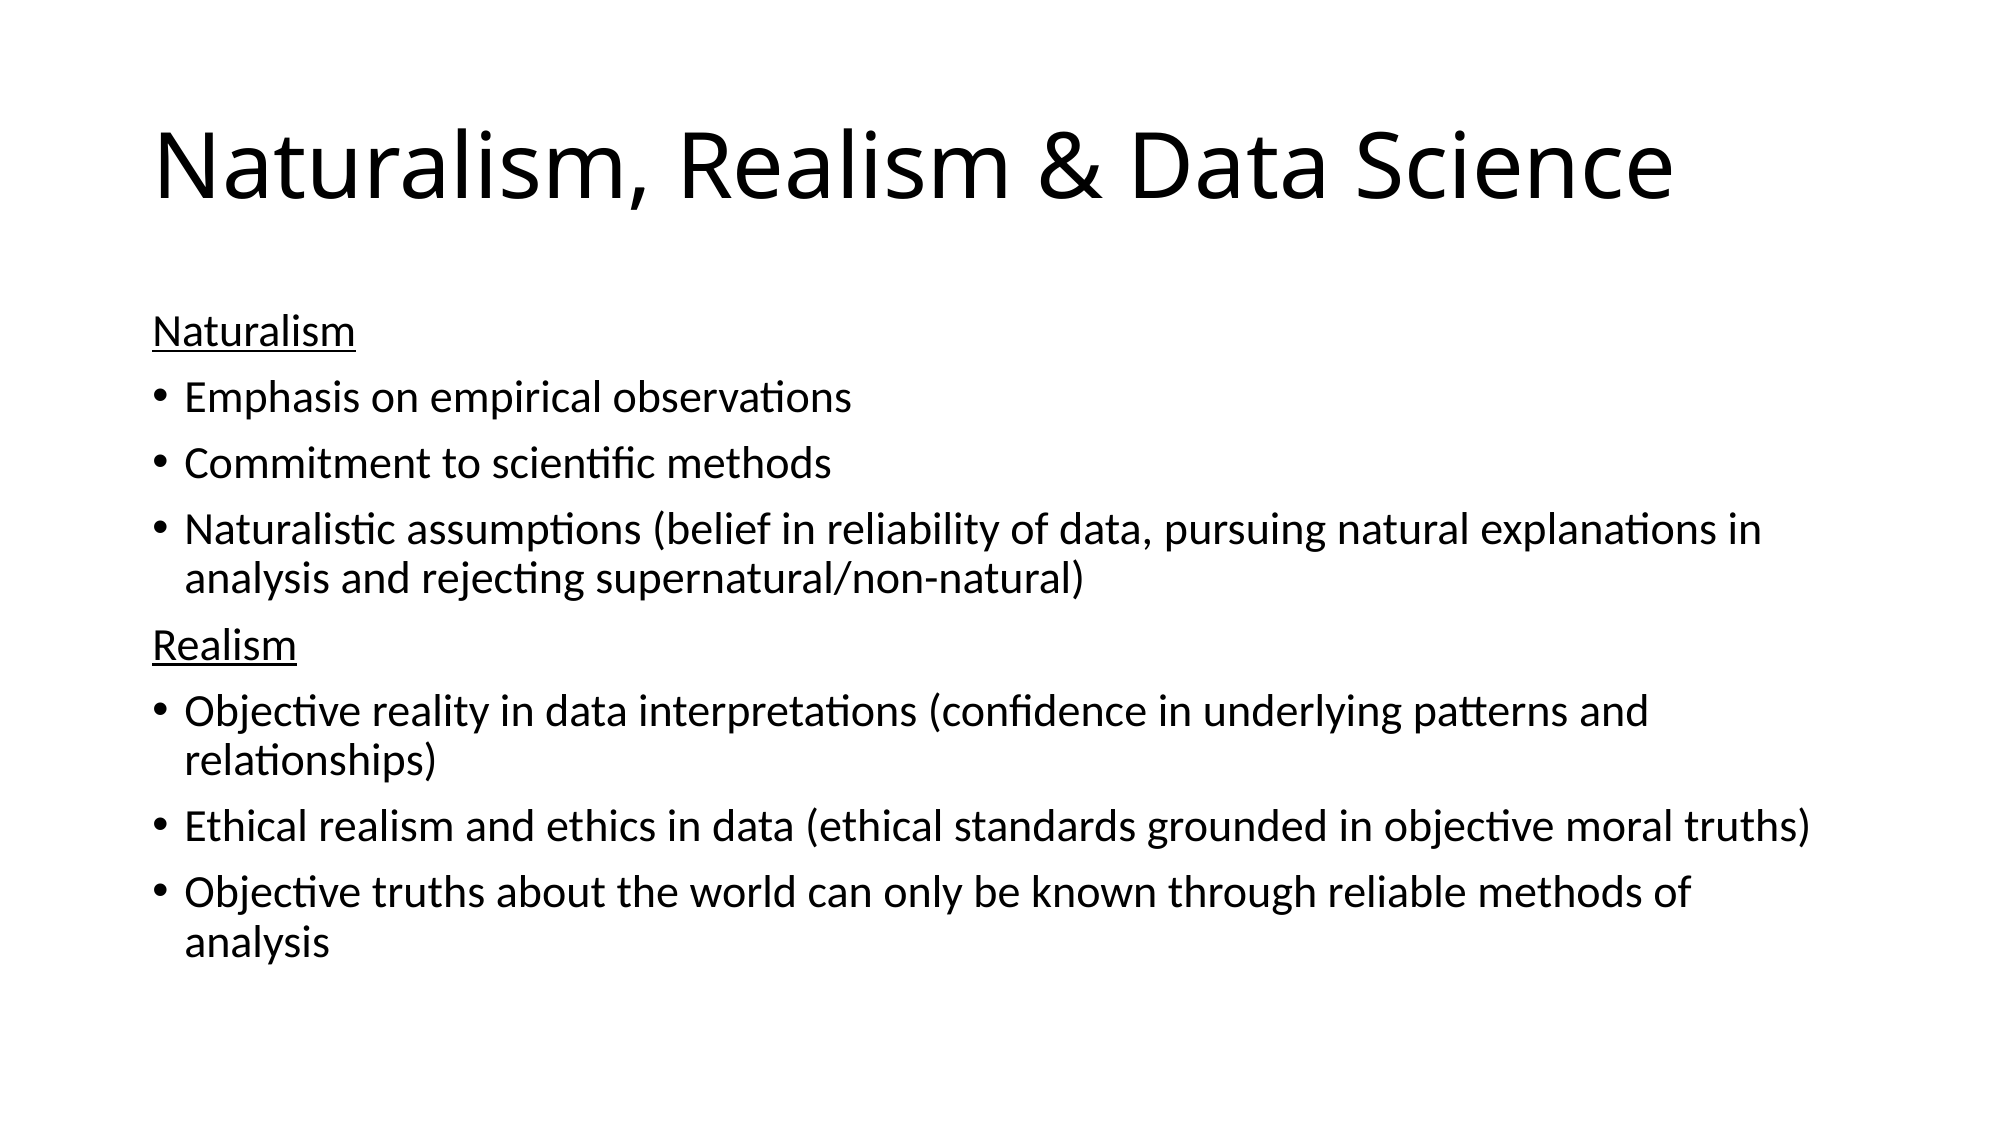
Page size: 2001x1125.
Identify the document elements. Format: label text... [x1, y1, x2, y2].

list Naturalism Emphasis on empirical observations Commitment to scientific methods Naturalistic assumptions (belief in reliability of data, pursuing natural explanations in analysis and rejecting supernatural/non-natural) Realism Objective reality in data interpretations (confidence in underlying patterns and relationships) Ethical realism and ethics in data (ethical standards grounded in objective moral truths) Objective truths about the world can only be known through reliable methods of analysis [137, 299, 1863, 1014]
title Naturalism, Realism & Data Science [137, 59, 1863, 278]
